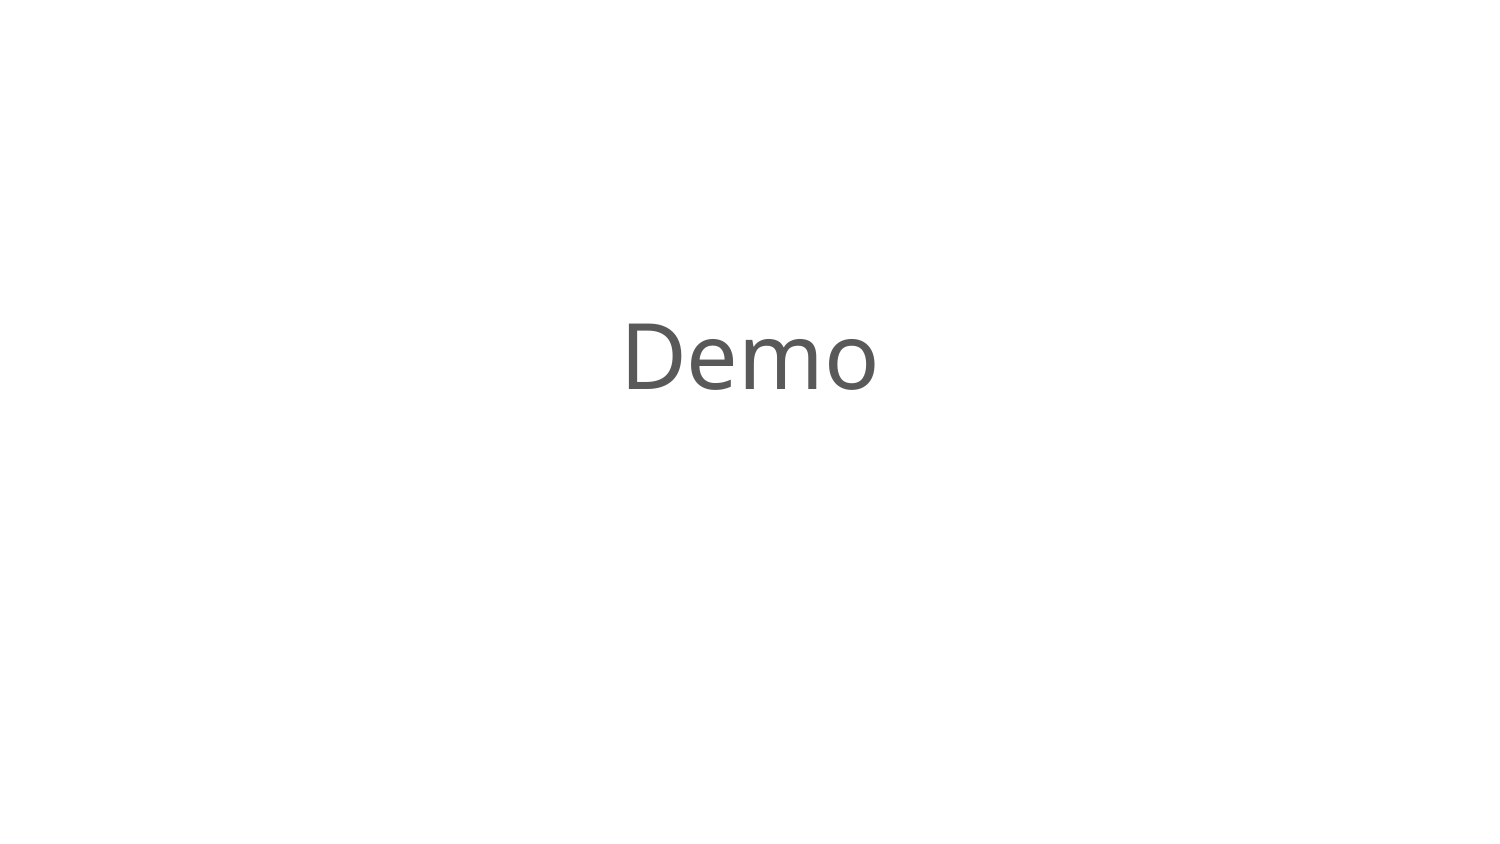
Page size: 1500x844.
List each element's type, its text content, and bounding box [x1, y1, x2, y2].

title Demo [112, 262, 1388, 443]
